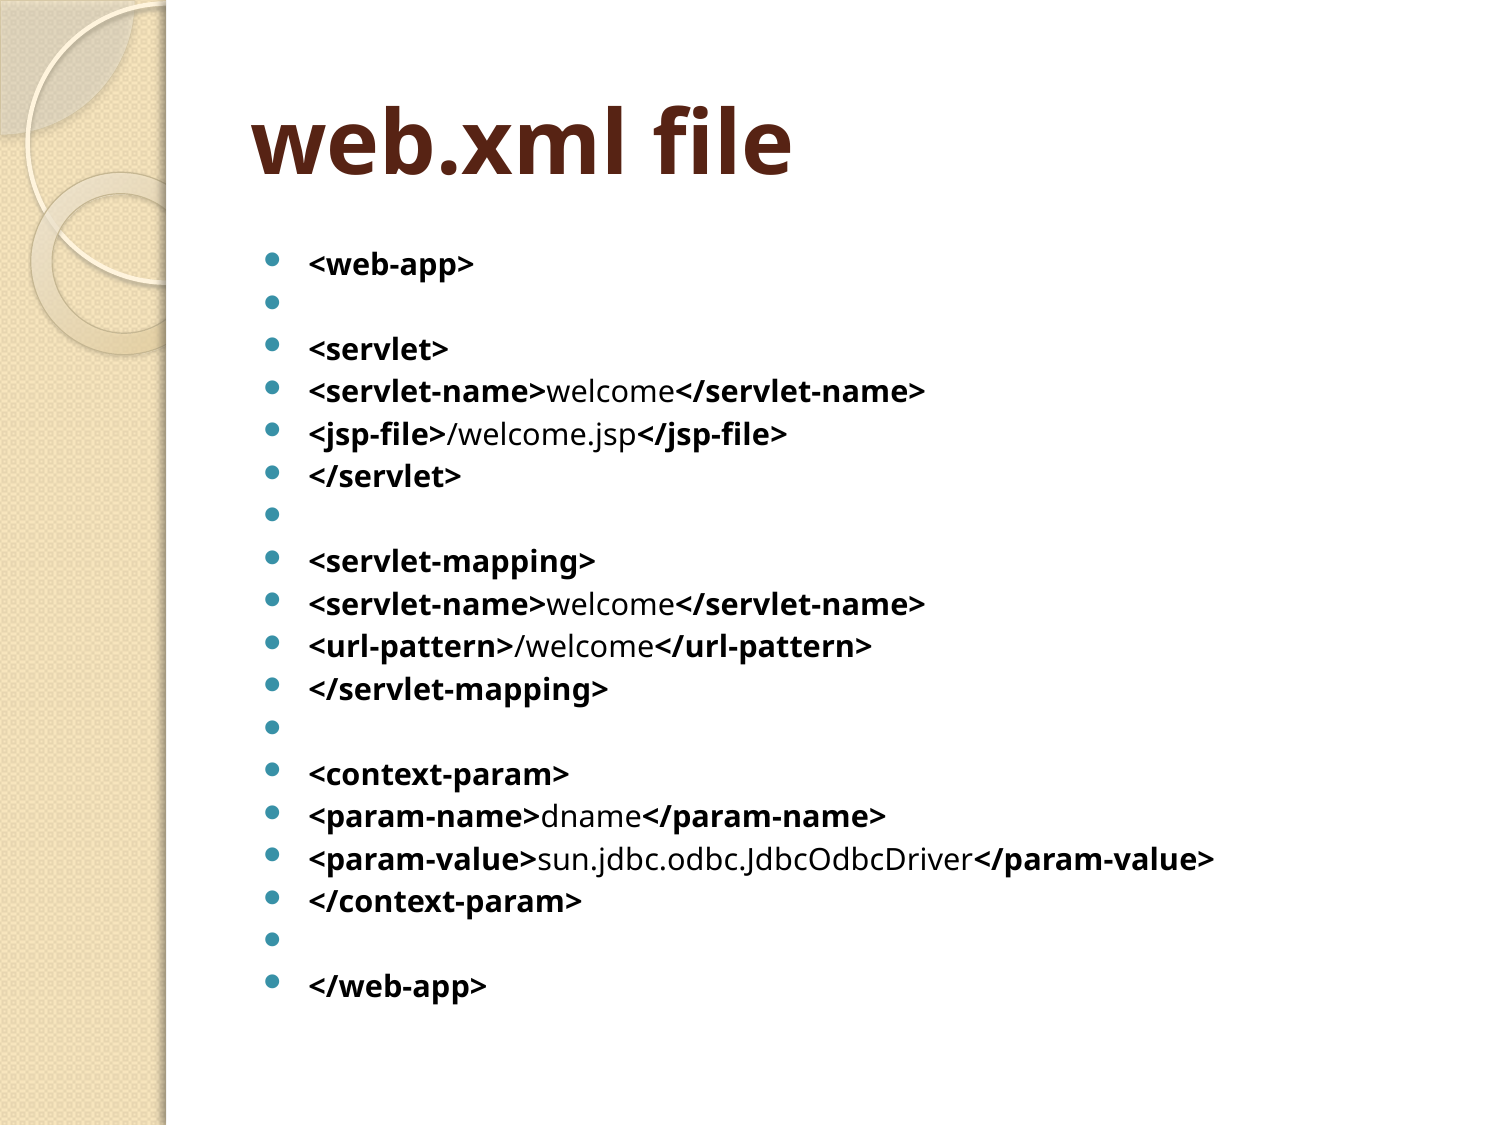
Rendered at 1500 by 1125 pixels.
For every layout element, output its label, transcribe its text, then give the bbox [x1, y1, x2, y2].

list <web-app> <servlet> <servlet-name>welcome</servlet-name> <jsp-file>/welcome.jsp</jsp-file> </servlet> <servlet-mapping> <servlet-name>welcome</servlet-name> <url-pattern>/welcome</url-pattern> </servlet-mapping> <context-param> <param-name>dname</param-name> <param-value>sun.jdbc.odbc.JdbcOdbcDriver</param-value> </context-param> </web-app> [235, 237, 1466, 1025]
title web.xml file [235, 45, 1466, 233]
